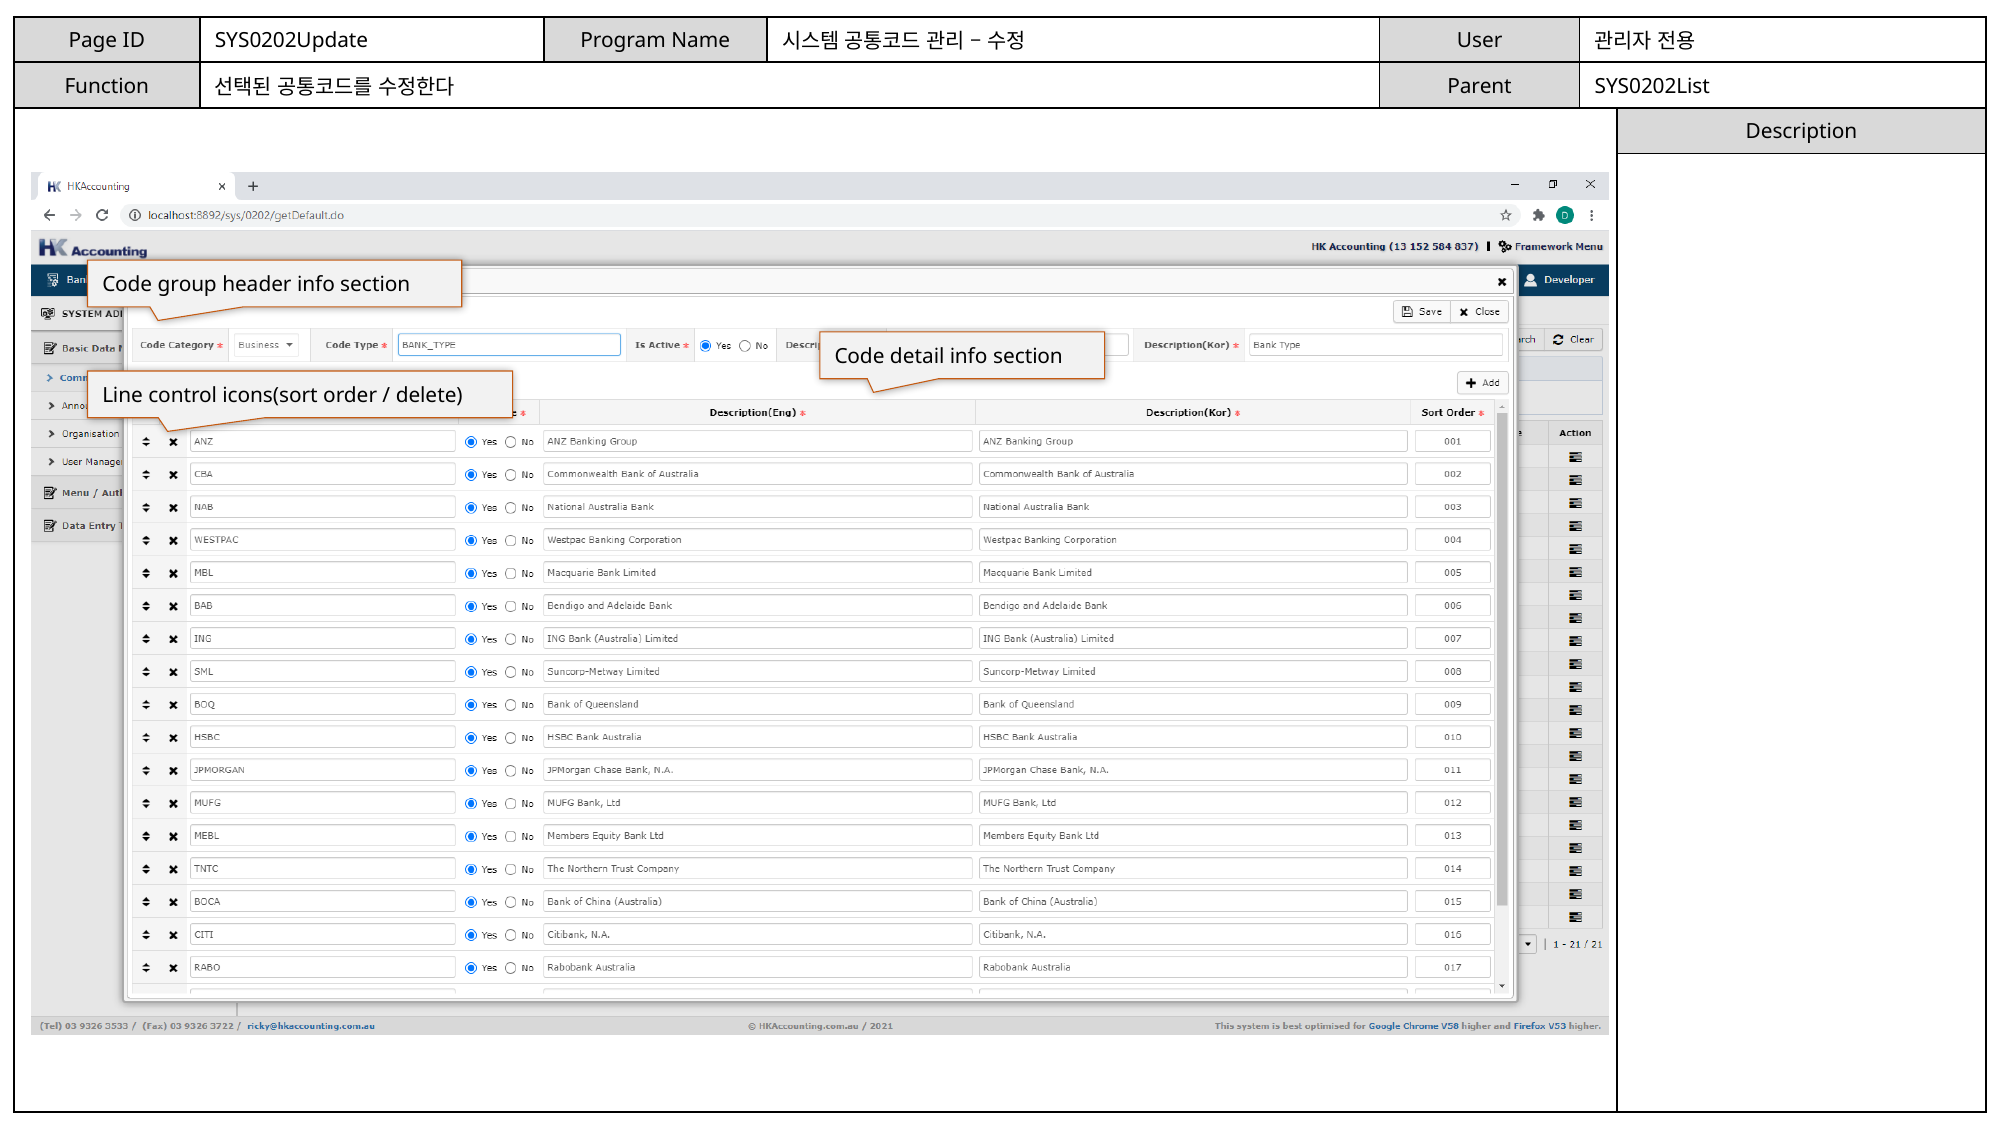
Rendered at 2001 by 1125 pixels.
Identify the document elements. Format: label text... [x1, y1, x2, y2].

picture [31, 172, 1609, 1035]
table_cell Description [1618, 109, 1985, 153]
table_header 관리자 전용 [1580, 18, 1985, 61]
table_header 시스템 공통코드 관리 – 수정 [768, 18, 1379, 61]
table_header SYS0202Update [201, 18, 543, 61]
table_cell [1618, 154, 1985, 1111]
table_cell [15, 109, 1616, 1111]
table_cell Function [15, 63, 199, 107]
table_cell Parent [1380, 63, 1579, 107]
table_cell SYS0202List [1580, 63, 1985, 107]
table_header User [1380, 18, 1579, 61]
table_cell 선택된 공통코드를 수정한다 [201, 63, 1379, 107]
table_header Page ID [15, 18, 199, 61]
table_header Program Name [545, 18, 766, 61]
